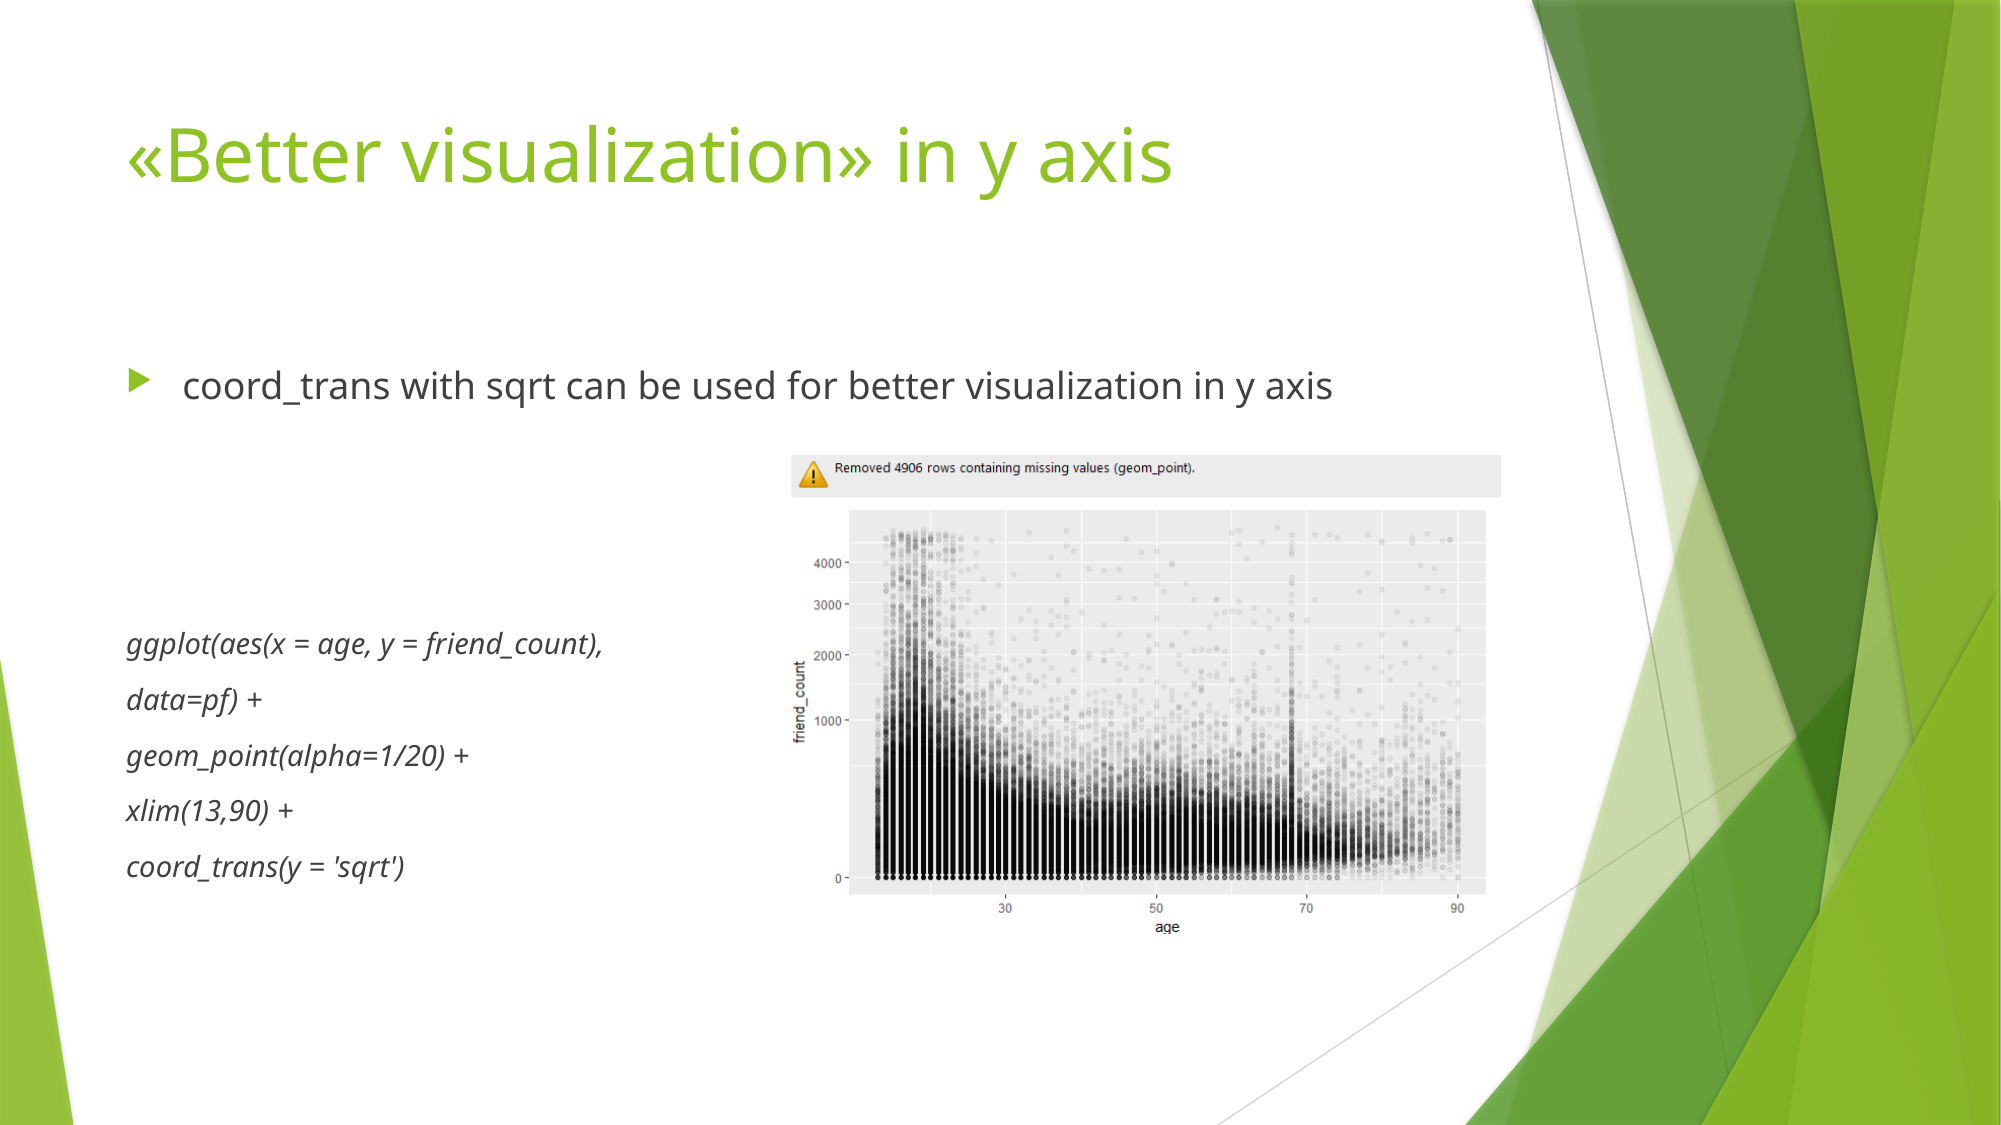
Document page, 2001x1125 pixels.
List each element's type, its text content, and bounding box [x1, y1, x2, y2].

title «Better visualization» in y axis [111, 99, 1522, 317]
list coord_trans with sqrt can be used for better visualization in y axis ggplot(aes(x = age, y = friend_count), data=pf) + geom_point(alpha=1/20) + xlim(13,90) + coord_trans(y = 'sqrt') [111, 354, 1522, 992]
picture [776, 448, 1502, 935]
